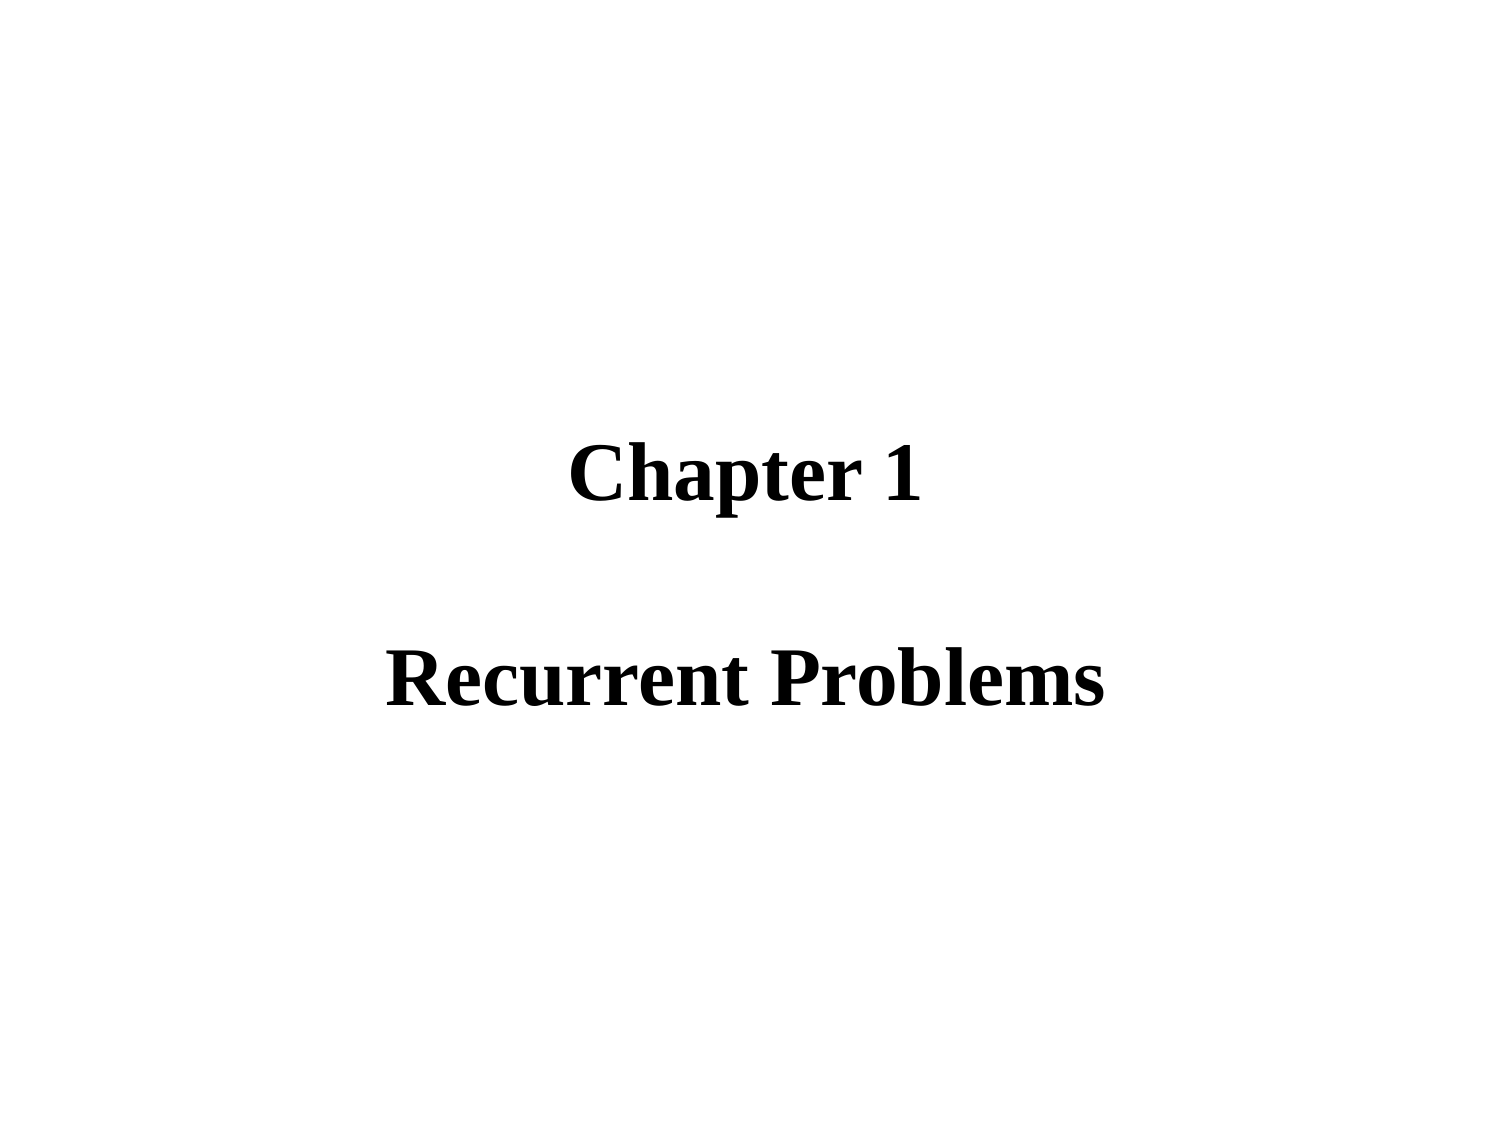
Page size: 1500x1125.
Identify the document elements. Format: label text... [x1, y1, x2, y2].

text_box Recurrent Problems [371, 414, 1122, 730]
text_box Chapter 1 [552, 409, 940, 525]
